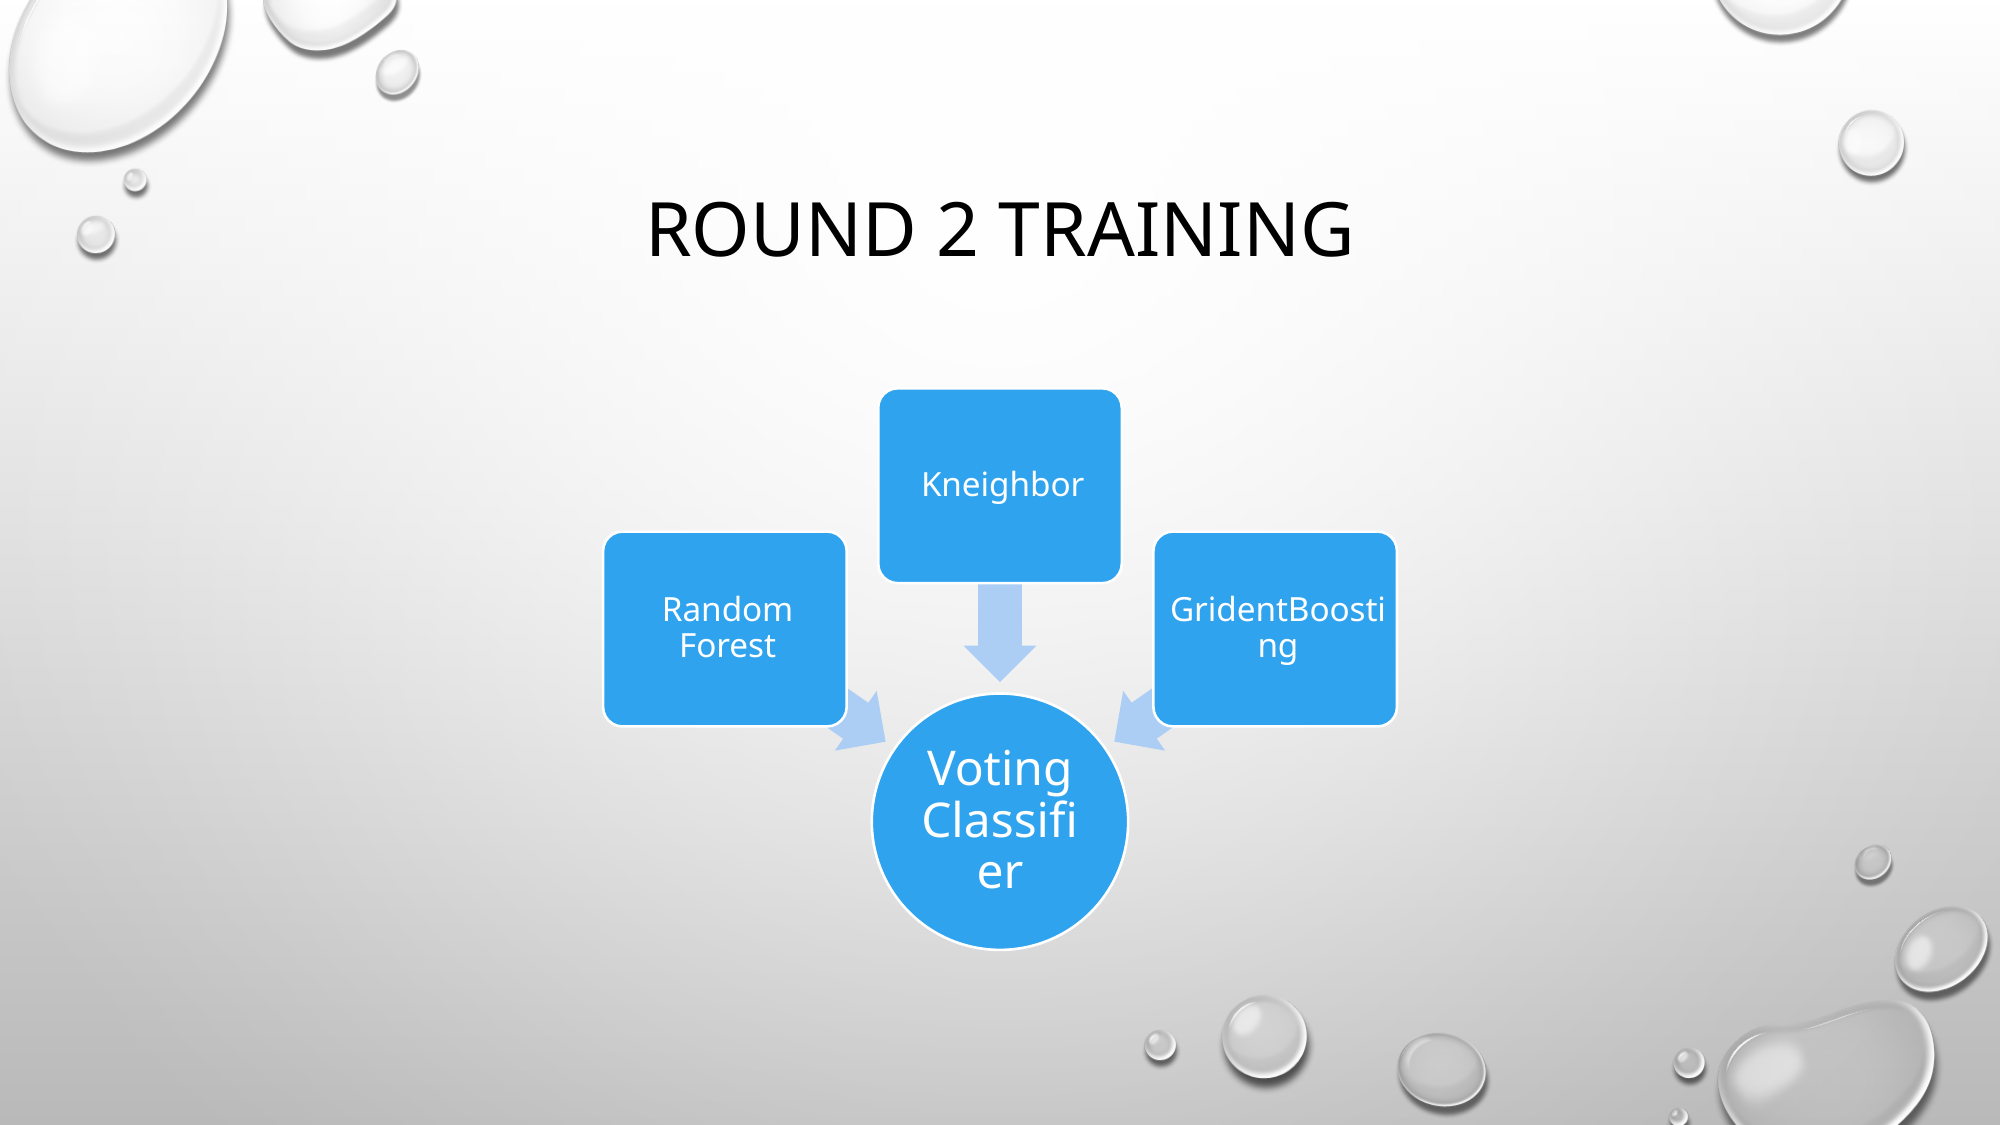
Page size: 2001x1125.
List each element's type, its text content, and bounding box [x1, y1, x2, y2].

picture [0, 0, 2000, 1125]
title Round 2 training [149, 101, 1851, 364]
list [149, 387, 1851, 951]
